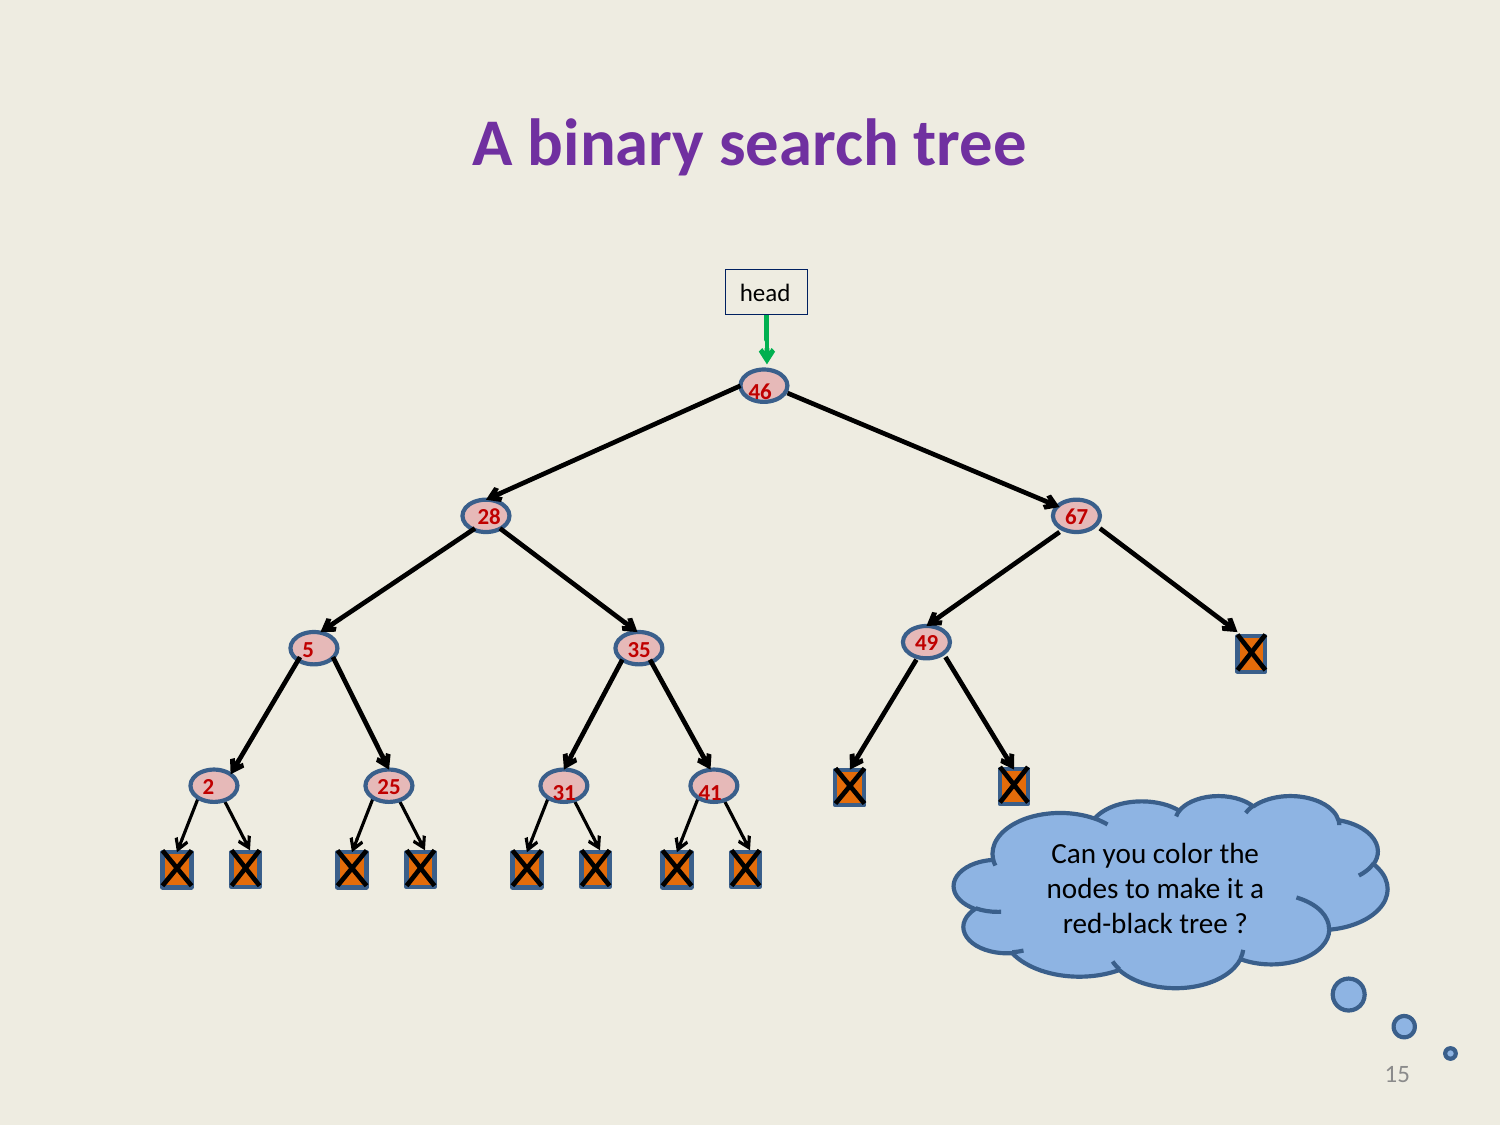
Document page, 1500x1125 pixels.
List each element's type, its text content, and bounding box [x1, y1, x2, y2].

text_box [1241, 634, 1266, 673]
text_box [221, 821, 260, 888]
text_box Can you color the nodes to make it a red-black tree ? [951, 793, 1390, 991]
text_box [162, 794, 200, 888]
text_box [571, 821, 610, 888]
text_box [662, 821, 700, 888]
slide_number 15 [1074, 1042, 1425, 1103]
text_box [396, 821, 435, 888]
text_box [721, 821, 760, 888]
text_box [187, 269, 1238, 813]
text_box Can you color the nodes to make it a red-black tree ? [1330, 976, 1367, 1013]
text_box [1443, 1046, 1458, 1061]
title A binary search tree [75, 45, 1425, 233]
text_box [512, 821, 550, 888]
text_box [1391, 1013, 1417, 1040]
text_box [337, 821, 375, 888]
